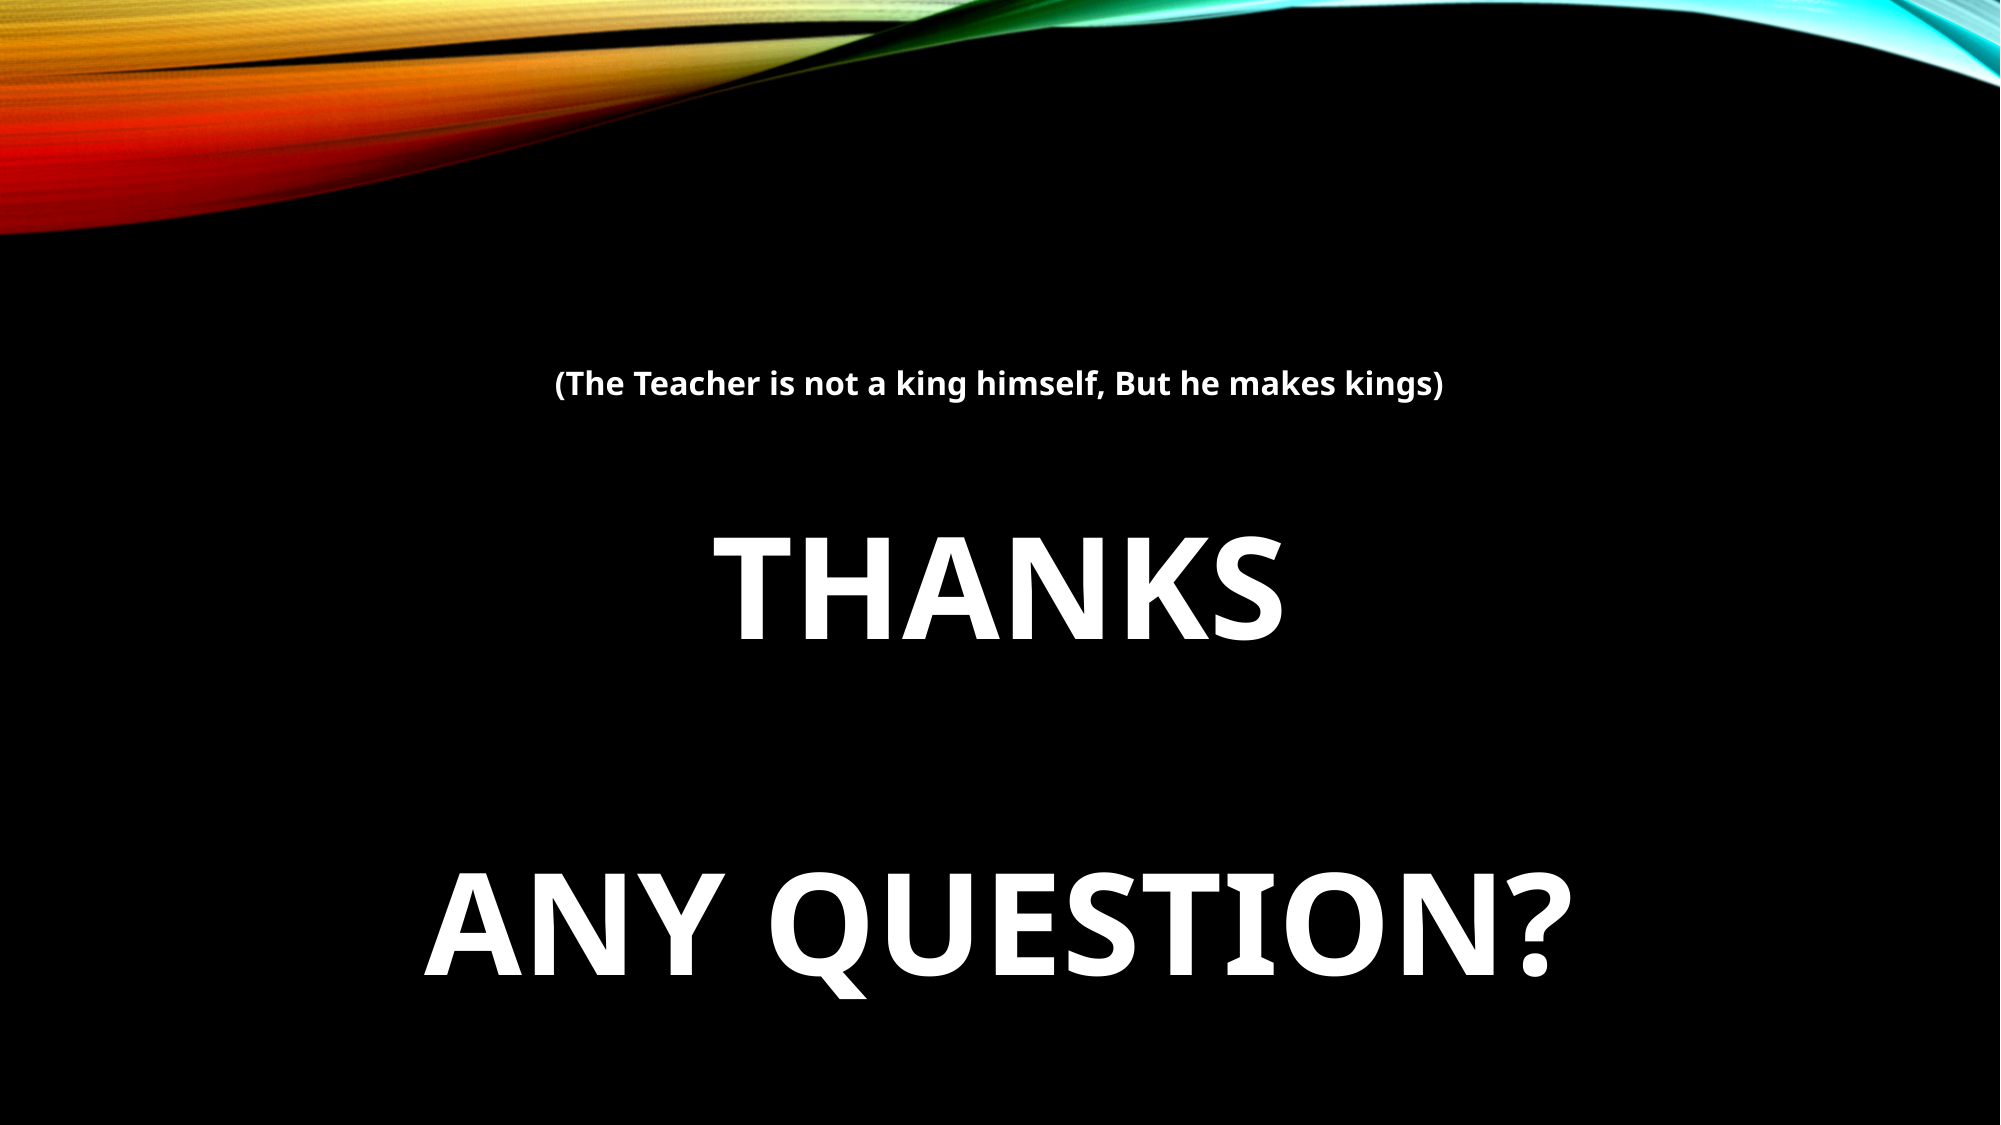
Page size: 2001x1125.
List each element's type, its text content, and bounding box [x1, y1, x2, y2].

list (The Teacher is not a king himself, But he makes kings) THANKS ANY QUESTION? [112, 360, 1888, 1021]
picture [0, 0, 2000, 237]
